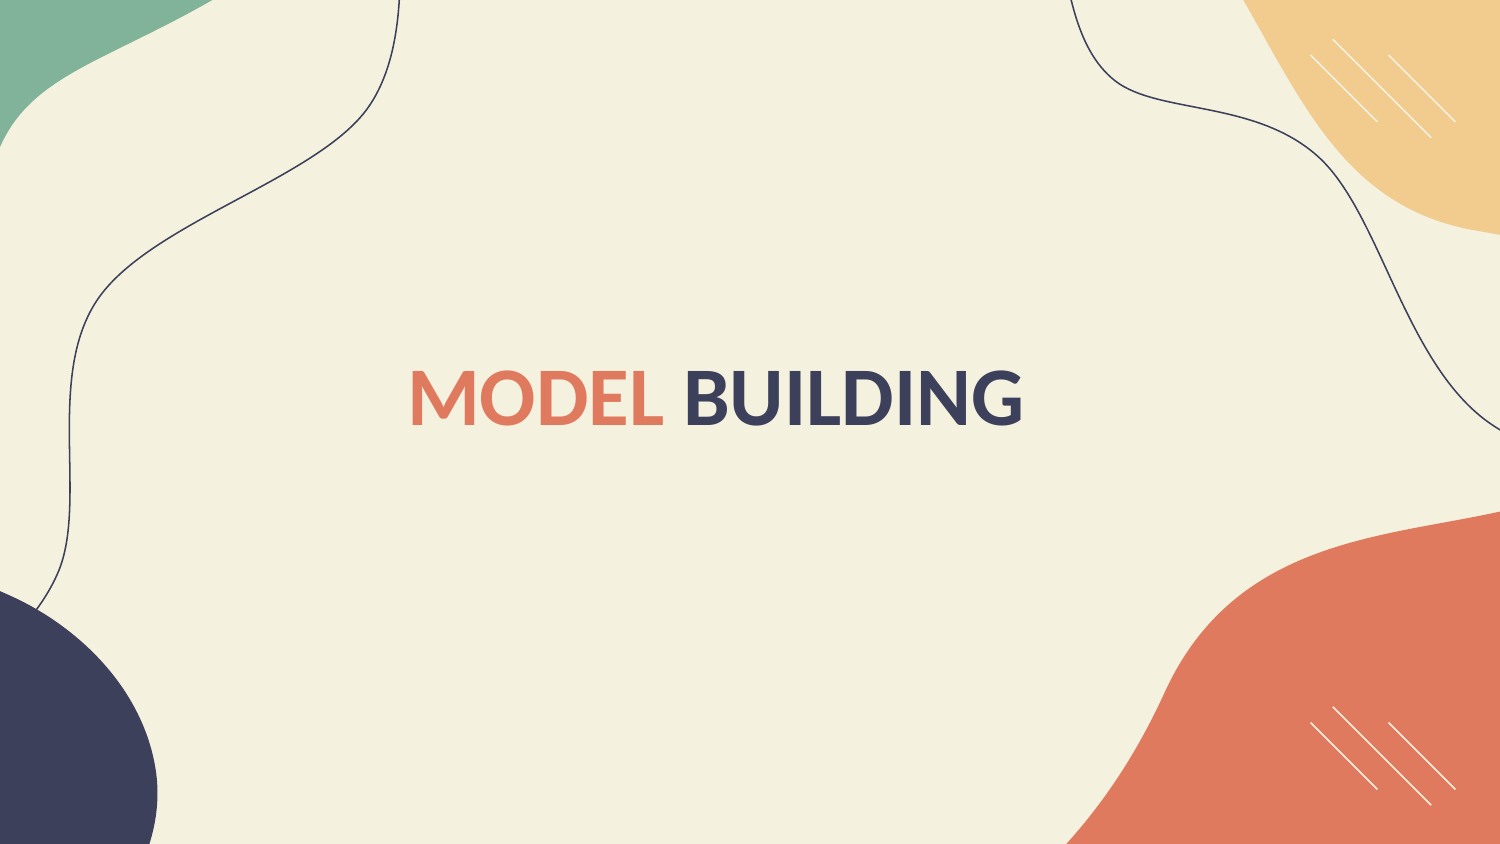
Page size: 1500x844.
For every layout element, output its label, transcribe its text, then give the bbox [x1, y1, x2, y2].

title MODEL BUILDING [279, 352, 1152, 458]
